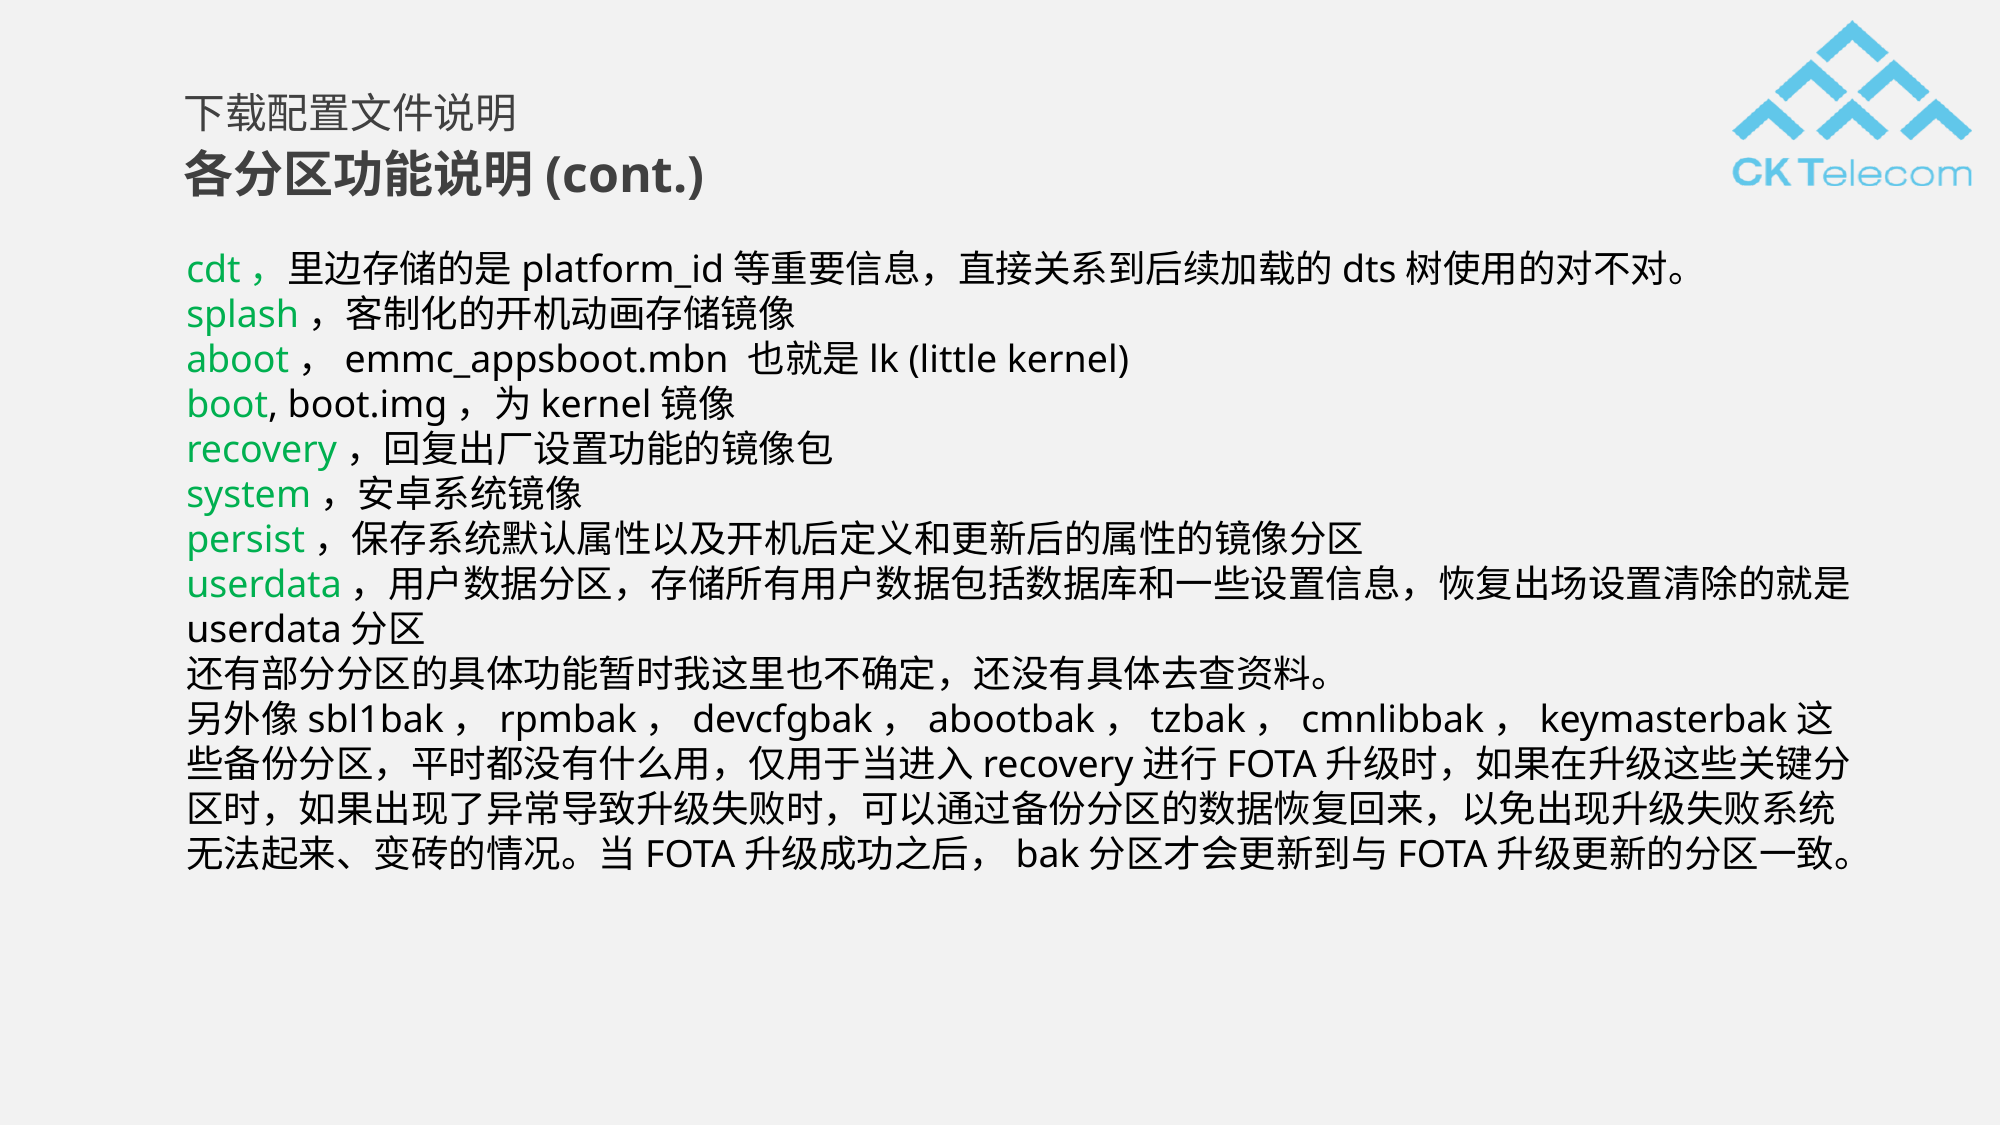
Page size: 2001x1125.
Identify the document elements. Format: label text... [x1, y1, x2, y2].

list 各分区功能说明(cont.) [168, 142, 821, 208]
list 下载配置文件说明 [168, 84, 821, 142]
picture [1732, 20, 1972, 187]
text_box cdt，里边存储的是platform_id等重要信息，直接关系到后续加载的dts树使用的对不对。 splash，客制化的开机动画存储镜像 aboot，emmc_appsboot.mbn 也就是lk (little kernel) boot, boot.img，为kernel镜像 recovery，回复出厂设置功能的镜像包 system，安卓系统镜像 persist，保存系统默认属性以及开机后定义和更新后的属性的镜像分区 userdata，用户数据分区，存储所有用户数据包括数据库和一些设置信息，恢复出场设置清除的就是userdata分区 还有部分分区的具体功能暂时我这里也不确定，还没有具体去查资料。 另外像sbl1bak，rpmbak，devcfgbak，abootbak，tzbak，cmnlibbak，keymasterbak这些备份分区，平时都没有什么用，仅用于当进入recovery进行FOTA升级时，如果在升级这些关键分区时，如果出现了异常导致升级失败时，可以通过备份分区的数据恢复回来，以免出现升级失败系统无法起来、变砖的情况。当FOTA升级成功之后，bak分区才会更新到与FOTA升级更新的分区一致。 [171, 237, 1867, 883]
